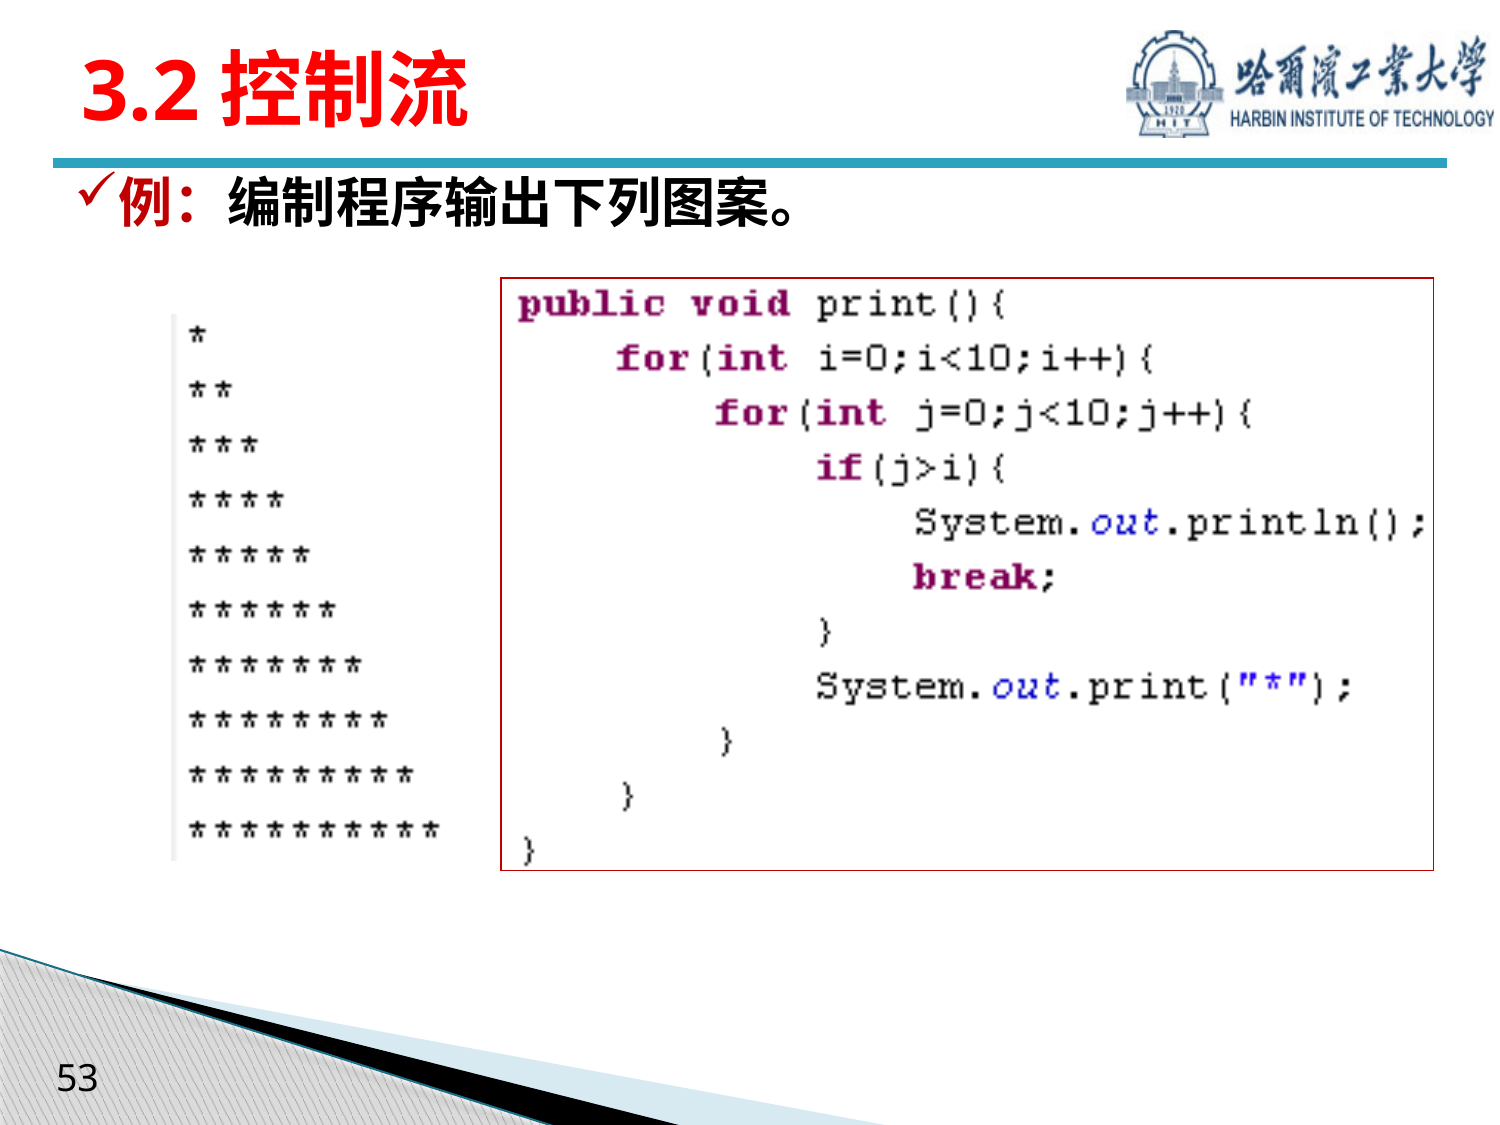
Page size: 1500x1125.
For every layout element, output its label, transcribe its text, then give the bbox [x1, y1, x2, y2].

picture [501, 278, 1433, 870]
picture [1417, 30, 1495, 138]
title 3.2控制流 [66, 23, 1417, 152]
picture [170, 314, 479, 861]
text_box 例：编制程序输出下列图案。 [59, 160, 1454, 241]
